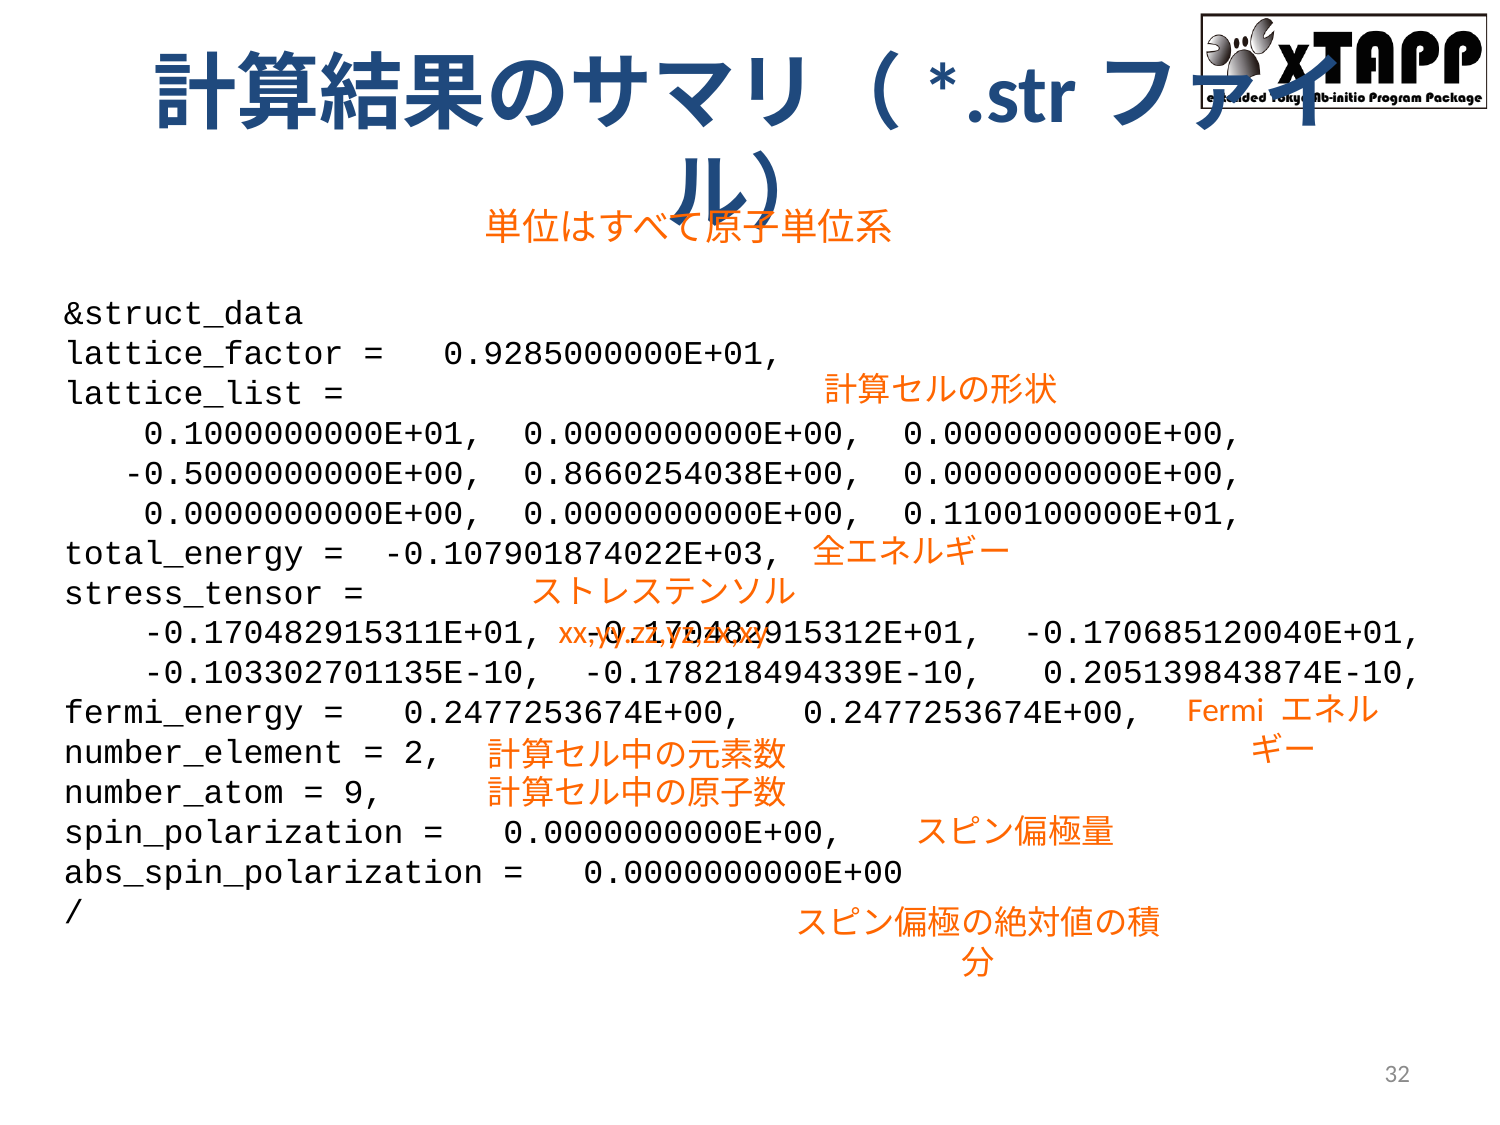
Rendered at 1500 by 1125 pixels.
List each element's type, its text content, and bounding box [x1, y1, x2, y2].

text_box &struct_data lattice_factor = 0.9285000000E+01, lattice_list = 0.1000000000E+01, 0.0000000000E+00, 0.0000000000E+00, -0.5000000000E+00, 0.8660254038E+00, 0.0000000000E+00, 0.0000000000E+00, 0.0000000000E+00, 0.1100100000E+01, total_energy = -0.107901874022E+03, stress_tensor = -0.170482915311E+01, -0.170482915312E+01, -0.170685120040E+01, -0.103302701135E-10, -0.178218494339E-10, 0.205139843874E-10, fermi_energy = 0.2477253674E+00, 0.2477253674E+00, number_element = 2, number_atom = 9, spin_polarization = 0.0000000000E+00, abs_spin_polarization = 0.0000000000E+00 / [49, 283, 1454, 938]
text_box スピン偏極量 [838, 802, 1192, 858]
text_box 計算セル中の元素数 [461, 726, 814, 763]
slide_number 32 [1074, 1042, 1425, 1103]
text_box 単位はすべて原子単位系 [388, 195, 990, 256]
text_box Fermi エネルギー [1142, 680, 1425, 776]
text_box 計算セルの形状 [780, 360, 1102, 416]
text_box ストレステンソル xx,yy.zz,yz,zx,xy [410, 563, 917, 658]
text_box スピン偏極の絶対値の積分 [764, 894, 1192, 989]
text_box 全エネルギー [751, 522, 1073, 578]
title 計算結果のサマリ（*.strファイル） [75, 45, 1425, 233]
text_box 計算セル中の原子数 [461, 763, 814, 819]
